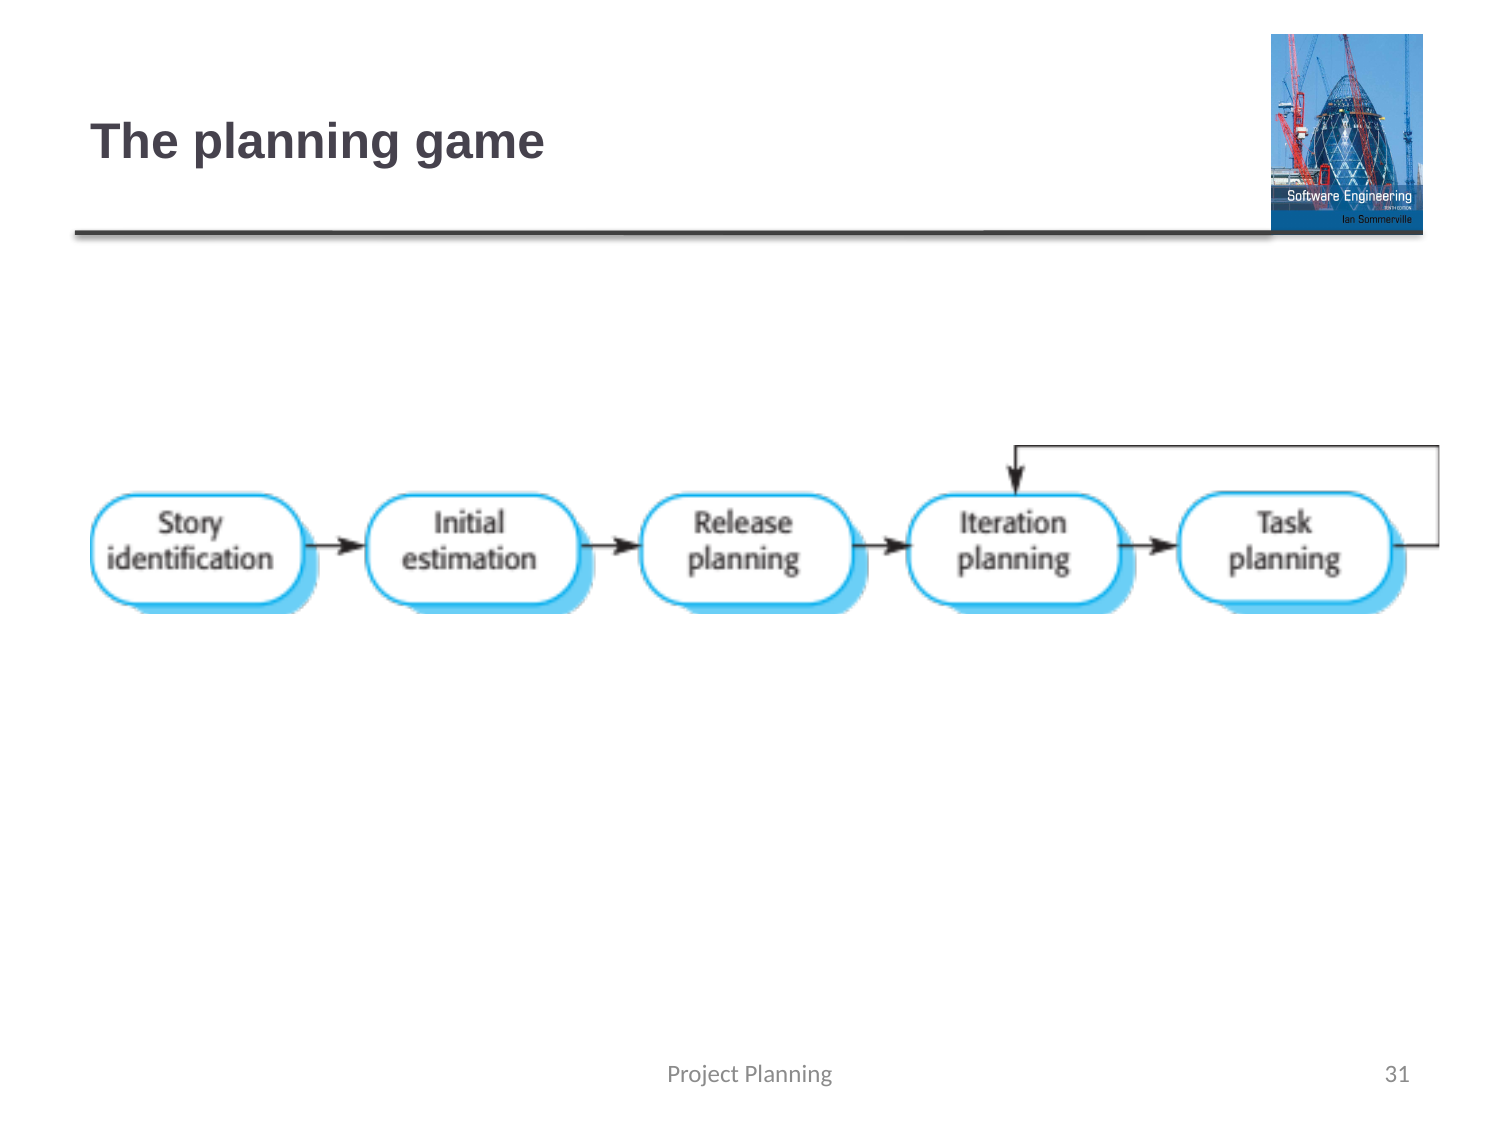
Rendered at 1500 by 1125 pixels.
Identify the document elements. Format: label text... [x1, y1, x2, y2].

title The planning game [74, 44, 1272, 233]
picture [1271, 34, 1423, 230]
slide_number 31 [1074, 1042, 1425, 1103]
footer Project Planning [512, 1042, 988, 1103]
picture [89, 444, 1440, 615]
